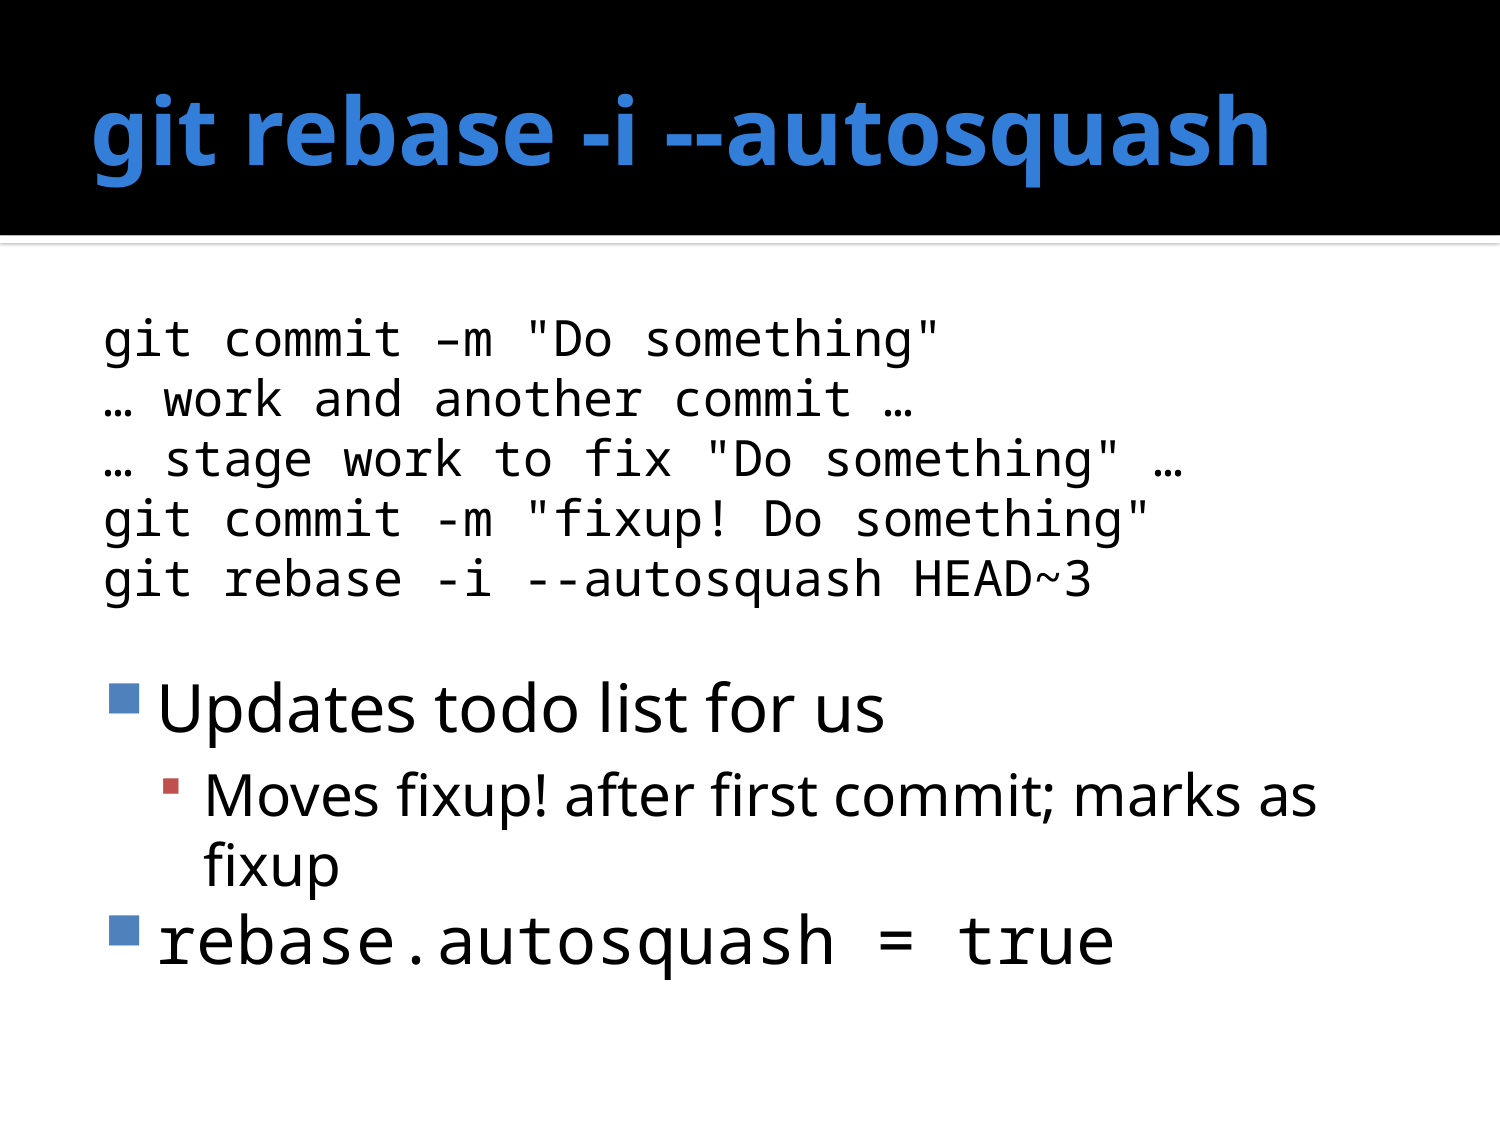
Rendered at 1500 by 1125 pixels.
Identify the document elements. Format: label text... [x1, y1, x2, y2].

title git rebase -i --autosquash [75, 25, 1425, 231]
list git commit –m "Do something" … work and another commit … … stage work to fix "Do something" … git commit -m "fixup! Do something" git rebase -i --autosquash HEAD~3 Updates todo list for us Moves fixup! after first commit; marks as fixup rebase.autosquash = true [75, 291, 1425, 1050]
